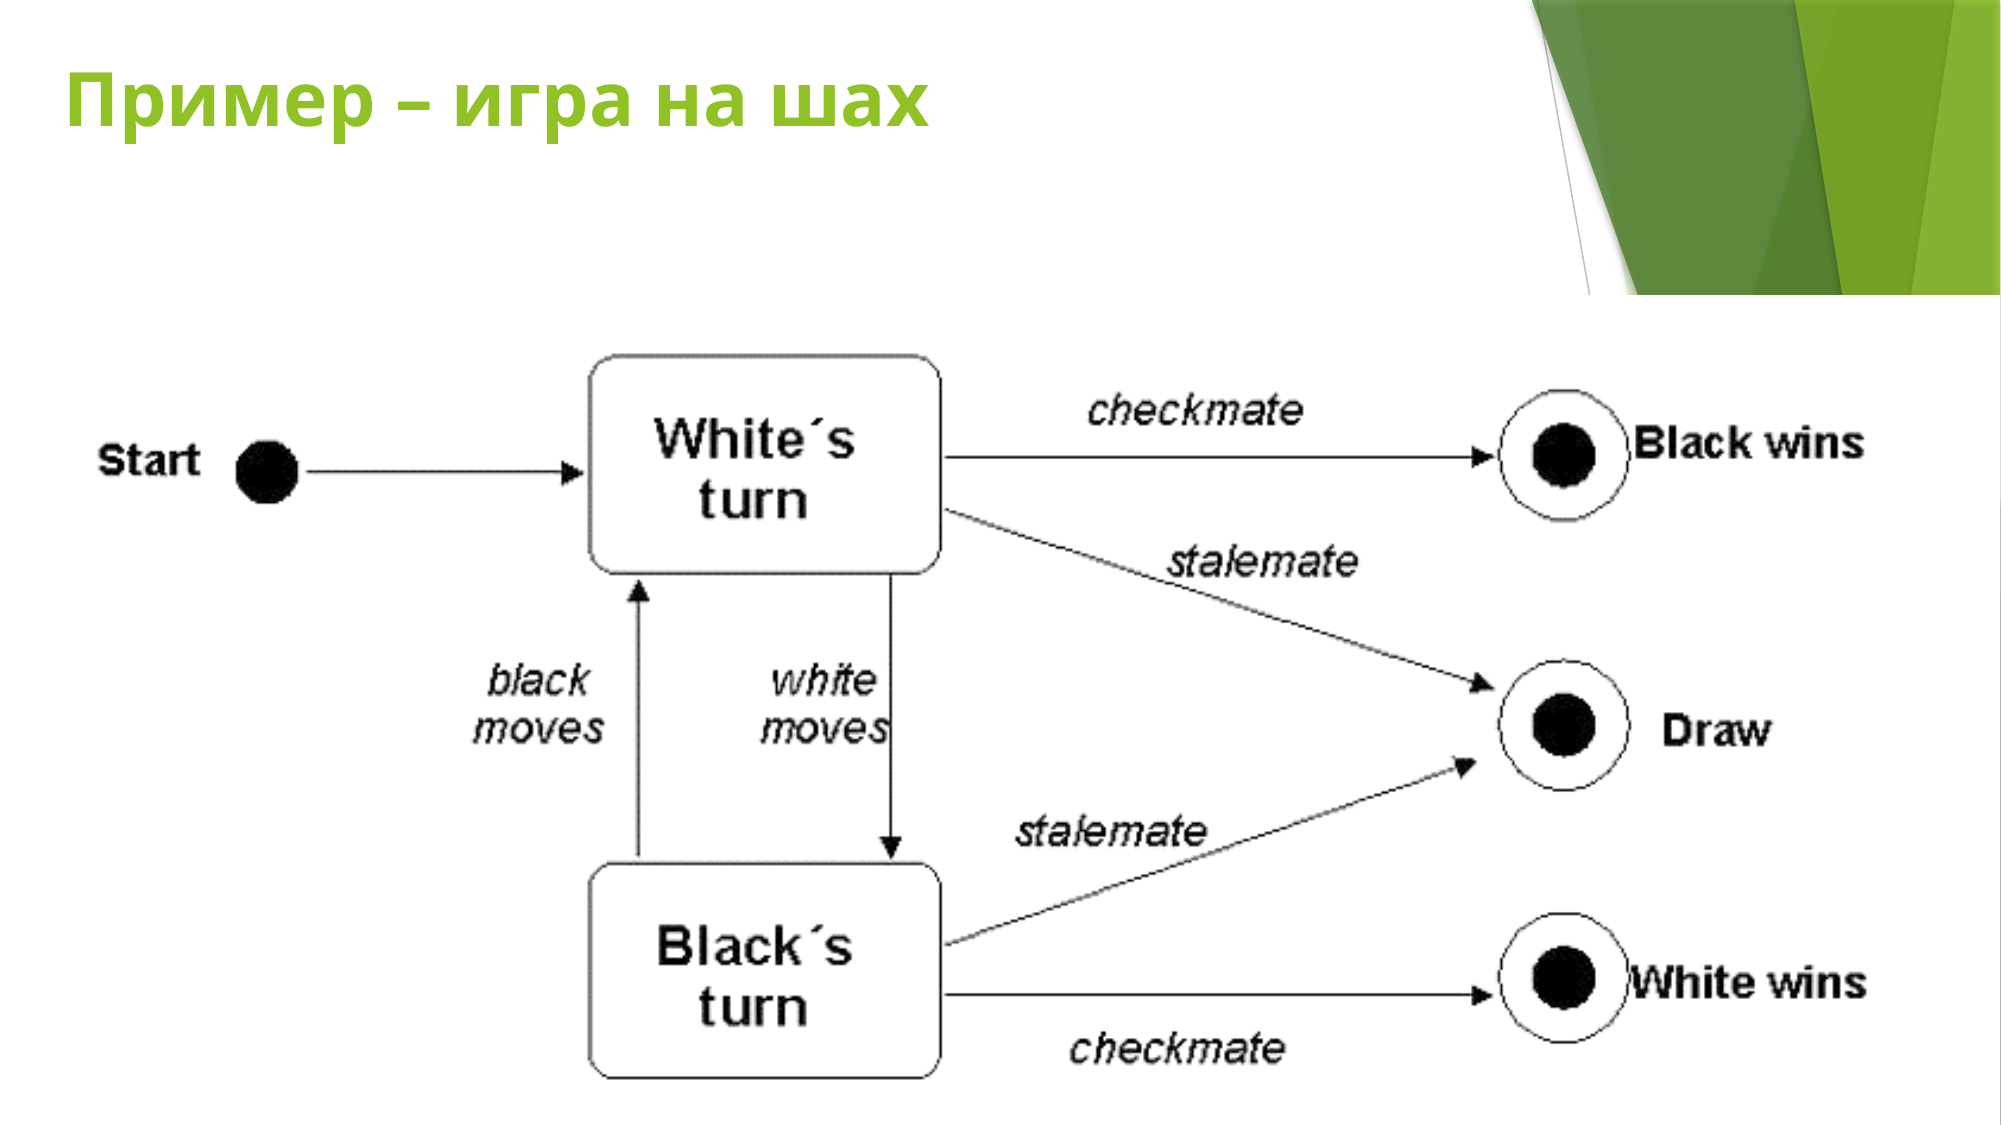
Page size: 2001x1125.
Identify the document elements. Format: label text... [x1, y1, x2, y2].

picture [0, 295, 2000, 1125]
title Пример – игра на шах [48, 44, 1459, 261]
